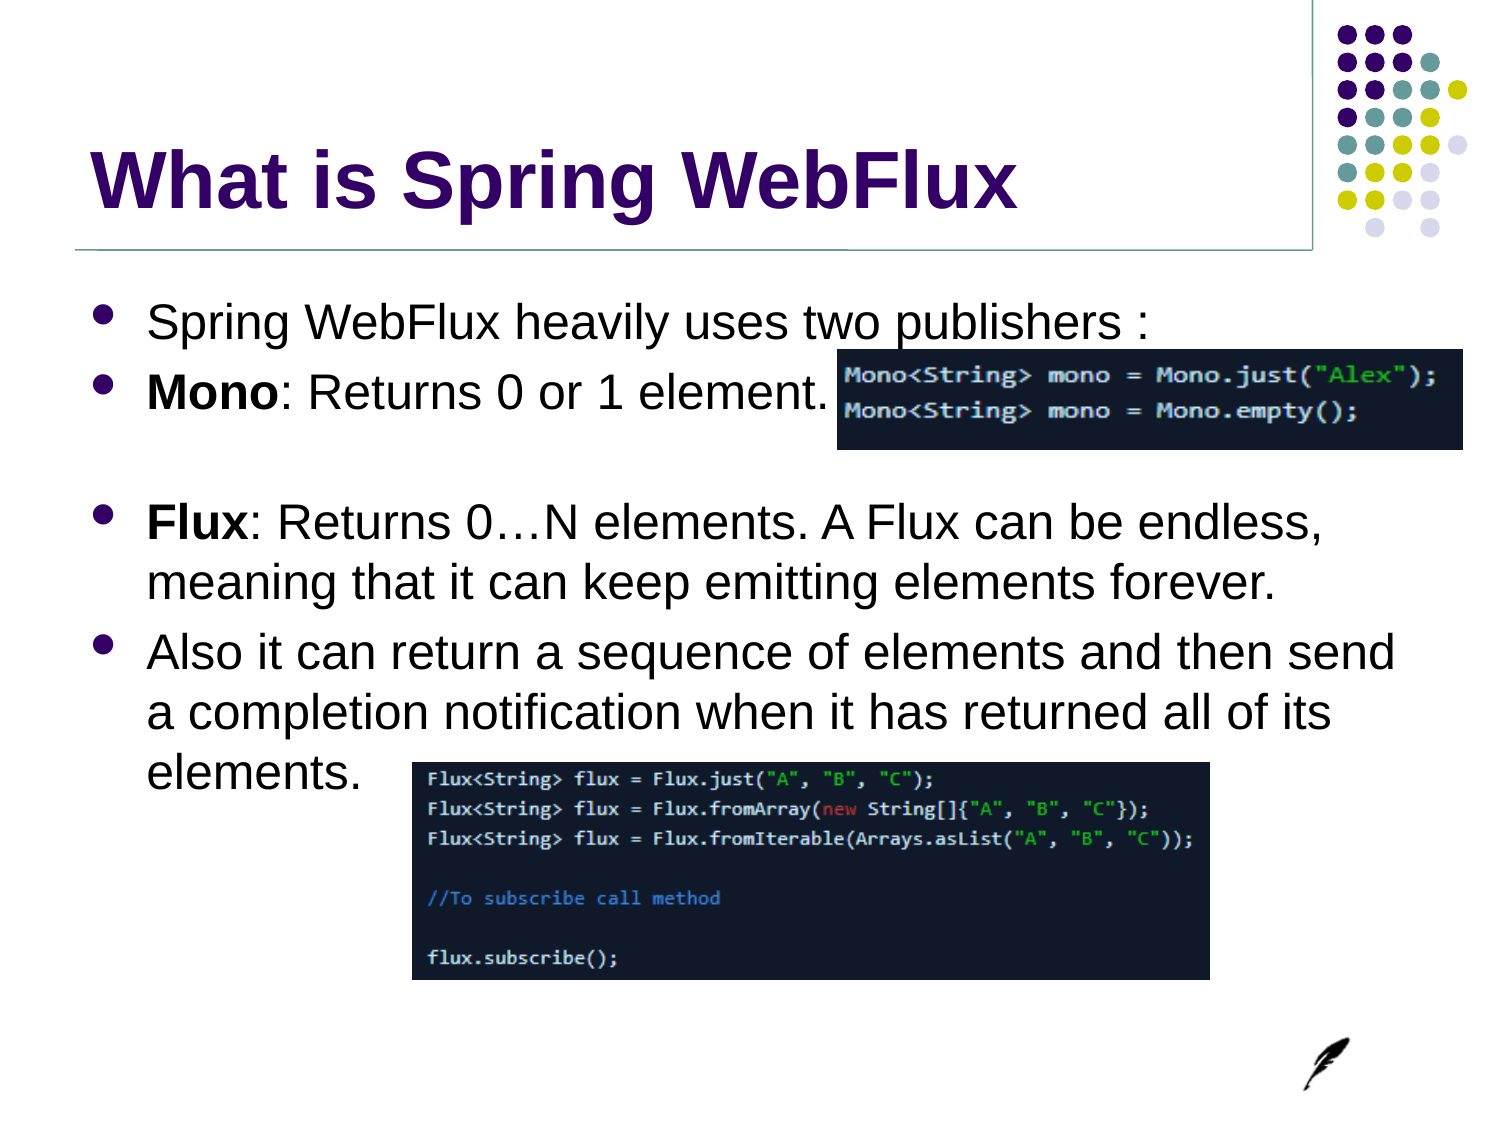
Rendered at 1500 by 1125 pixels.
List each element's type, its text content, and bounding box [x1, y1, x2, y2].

title What is Spring WebFlux [75, 20, 1313, 233]
list Spring WebFlux heavily uses two publishers : Mono: Returns 0 or 1 element. Flux: Returns 0…N elements. A Flux can be endless, meaning that it can keep emitting elements forever. Also it can return a sequence of elements and then send a completion notification when it has returned all of its elements. [75, 282, 1425, 1006]
picture [1295, 1027, 1357, 1103]
picture [837, 349, 1463, 450]
picture [412, 762, 1210, 980]
